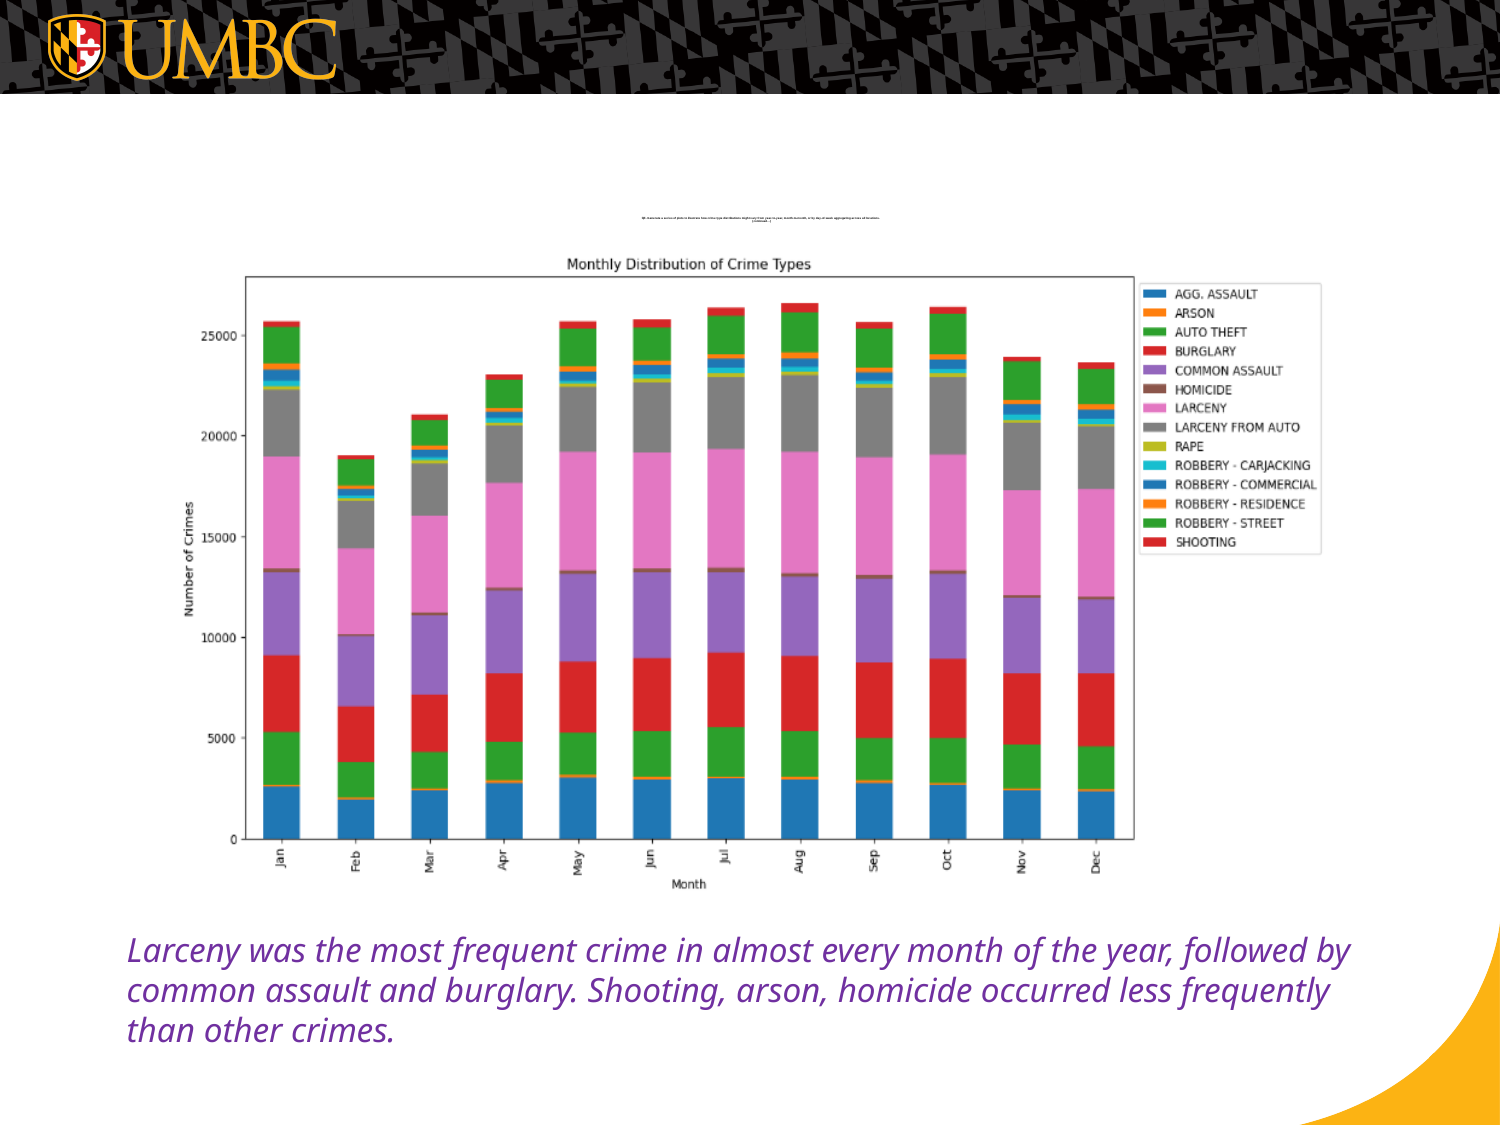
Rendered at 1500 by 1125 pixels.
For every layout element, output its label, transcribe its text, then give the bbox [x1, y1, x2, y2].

title Q4. Generate a series of plots to illustrate how crime type distributions might vary from year-to-year, month-to-month, or by day-of-week aggregating across all locations. (continued…) [0, 208, 1500, 245]
picture [0, 0, 1500, 94]
text_box Larceny was the most frequent crime in almost every month of the year, followed by common assault and burglary. Shooting, arson, homicide occurred less frequently than other crimes. [111, 921, 1412, 1057]
picture [1299, 921, 1500, 1125]
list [145, 244, 1328, 918]
